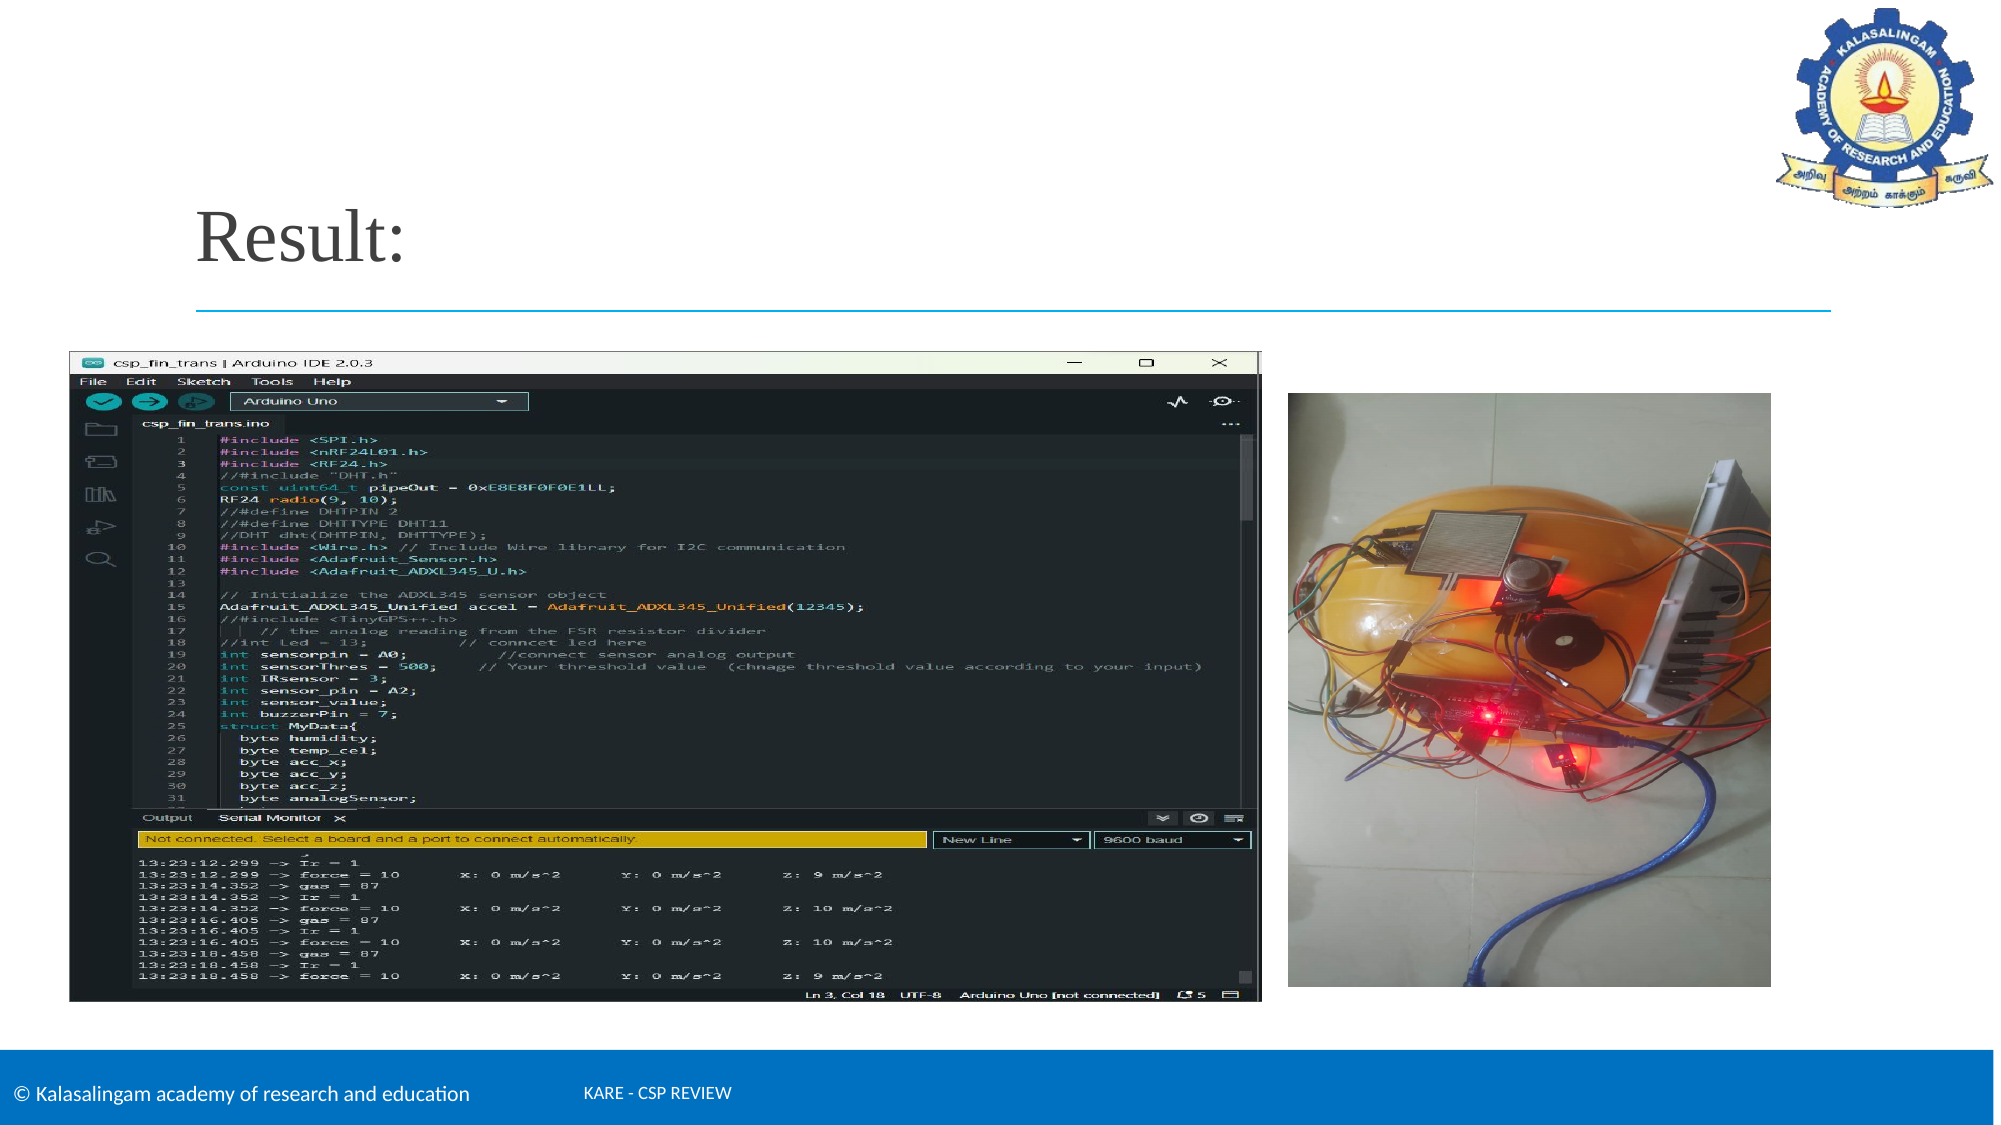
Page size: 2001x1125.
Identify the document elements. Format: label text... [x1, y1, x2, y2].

picture [1287, 393, 1771, 987]
picture [69, 351, 1262, 1002]
footer KARE - CSP REVIEW [568, 1061, 1688, 1122]
picture [1776, 8, 1994, 208]
title Result: [179, 47, 1722, 285]
